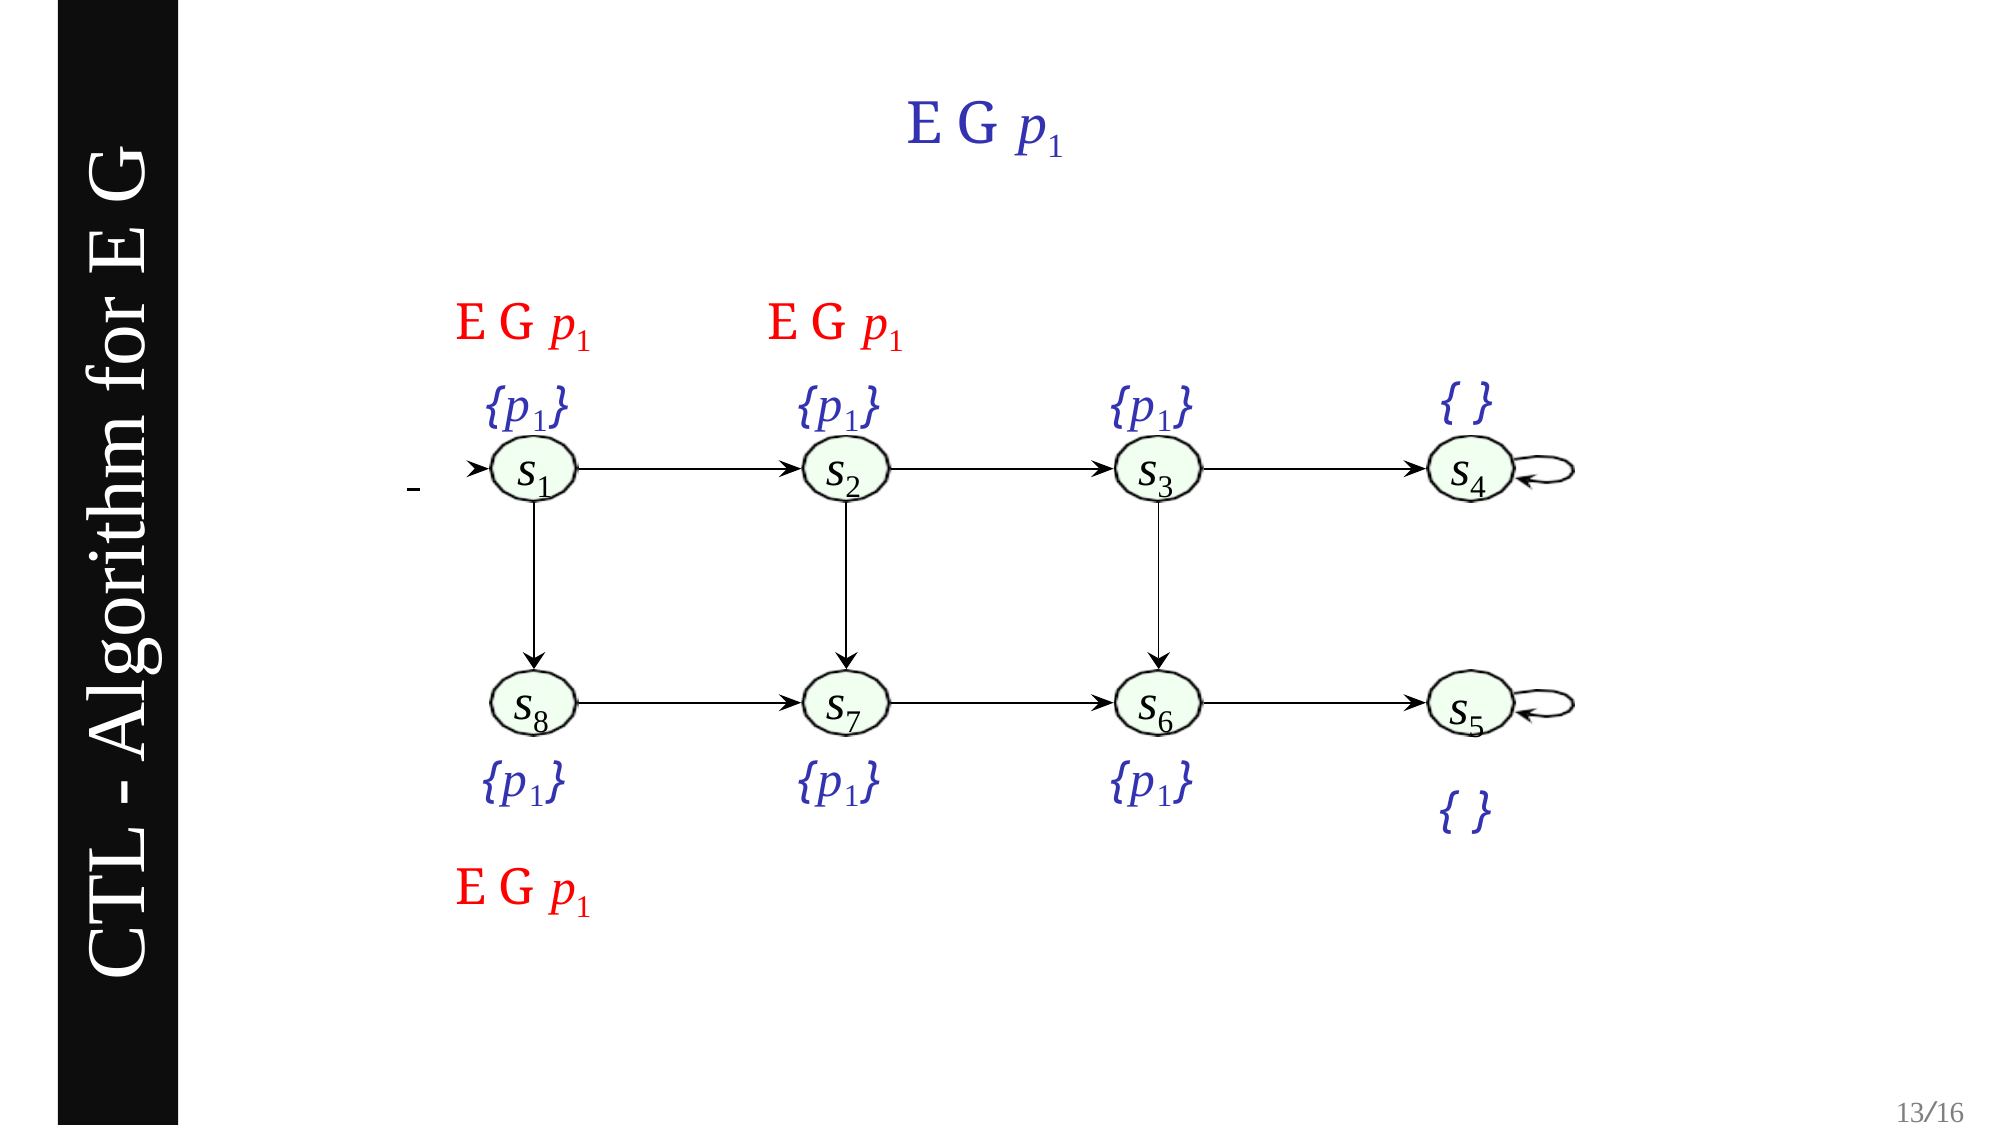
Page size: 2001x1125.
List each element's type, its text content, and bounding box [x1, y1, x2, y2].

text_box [1113, 732, 1517, 737]
text_box E G p1 [752, 280, 938, 358]
text_box {p1} [1095, 737, 1222, 813]
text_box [1113, 434, 1205, 453]
text_box { } [1435, 363, 1507, 428]
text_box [801, 434, 892, 453]
text_box {p1} E G p1 [440, 737, 625, 924]
text_box s5 { } [1424, 742, 1518, 837]
text_box {p1} [470, 362, 597, 439]
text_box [488, 732, 580, 737]
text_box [465, 455, 1576, 725]
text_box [1425, 434, 1517, 453]
text_box {p1} [1095, 362, 1222, 439]
text_box {p1} [783, 362, 910, 439]
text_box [488, 434, 580, 453]
text_box CTL - Algorithm for E G [57, 0, 179, 1125]
text_box E G p1 [440, 280, 625, 358]
text_box s1 [392, 426, 483, 505]
text_box E G p1 [891, 80, 1105, 164]
text_box {p1} [783, 737, 910, 813]
text_box s4 [1435, 428, 1504, 433]
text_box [801, 732, 892, 737]
text_box 13/16 [1891, 1089, 1982, 1125]
